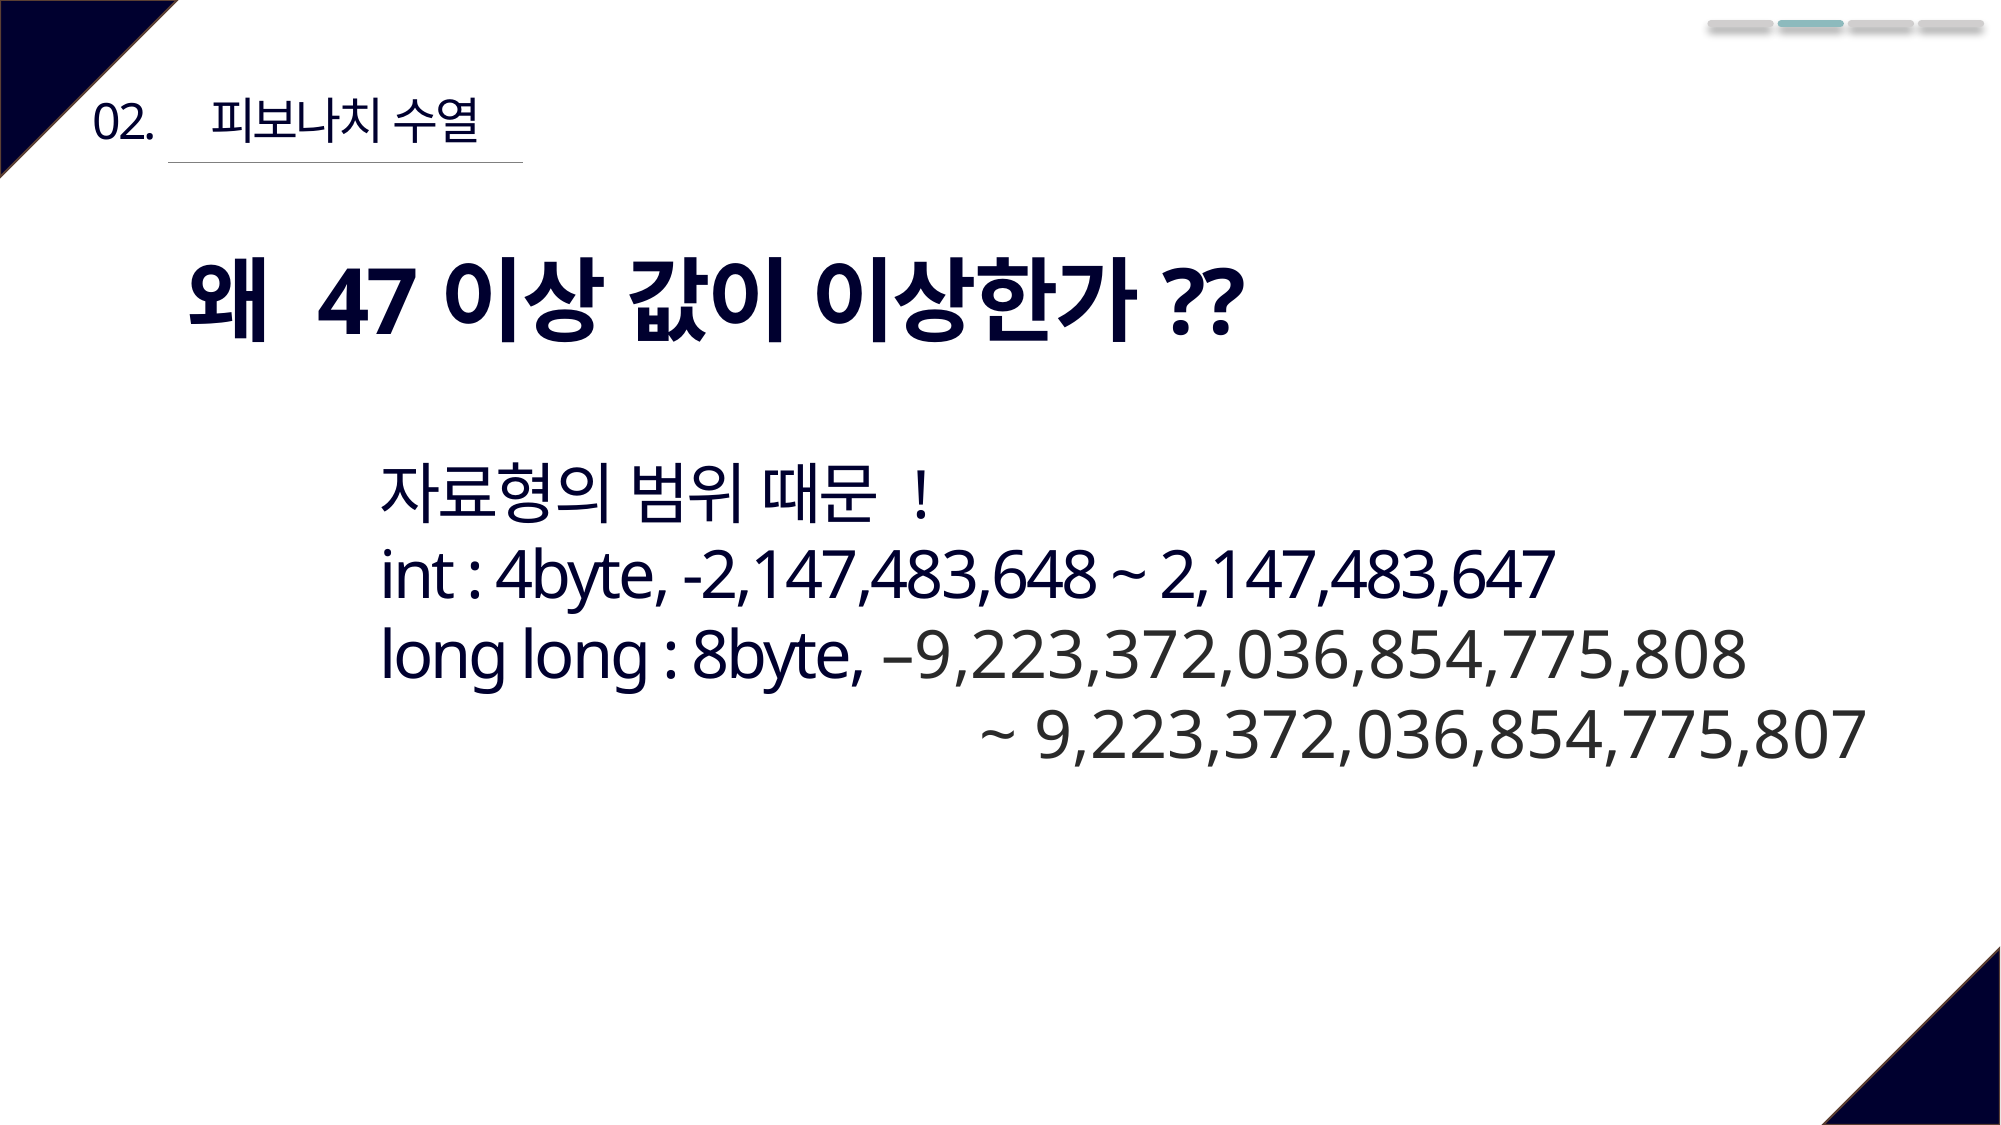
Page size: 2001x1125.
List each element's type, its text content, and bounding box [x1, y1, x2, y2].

text_box 02. [78, 81, 172, 157]
text_box 자료형의 범위 때문 ! int : 4byte, -2,147,483,648 ~ 2,147,483,647 long long : 8byte, –9,223,372,036,854,775,808 ~ 9,223,372,036,854,775,807 [364, 444, 1885, 780]
text_box 피보나치 수열 [195, 81, 497, 157]
text_box 왜 47이상 값이 이상한가?? [173, 235, 1262, 361]
